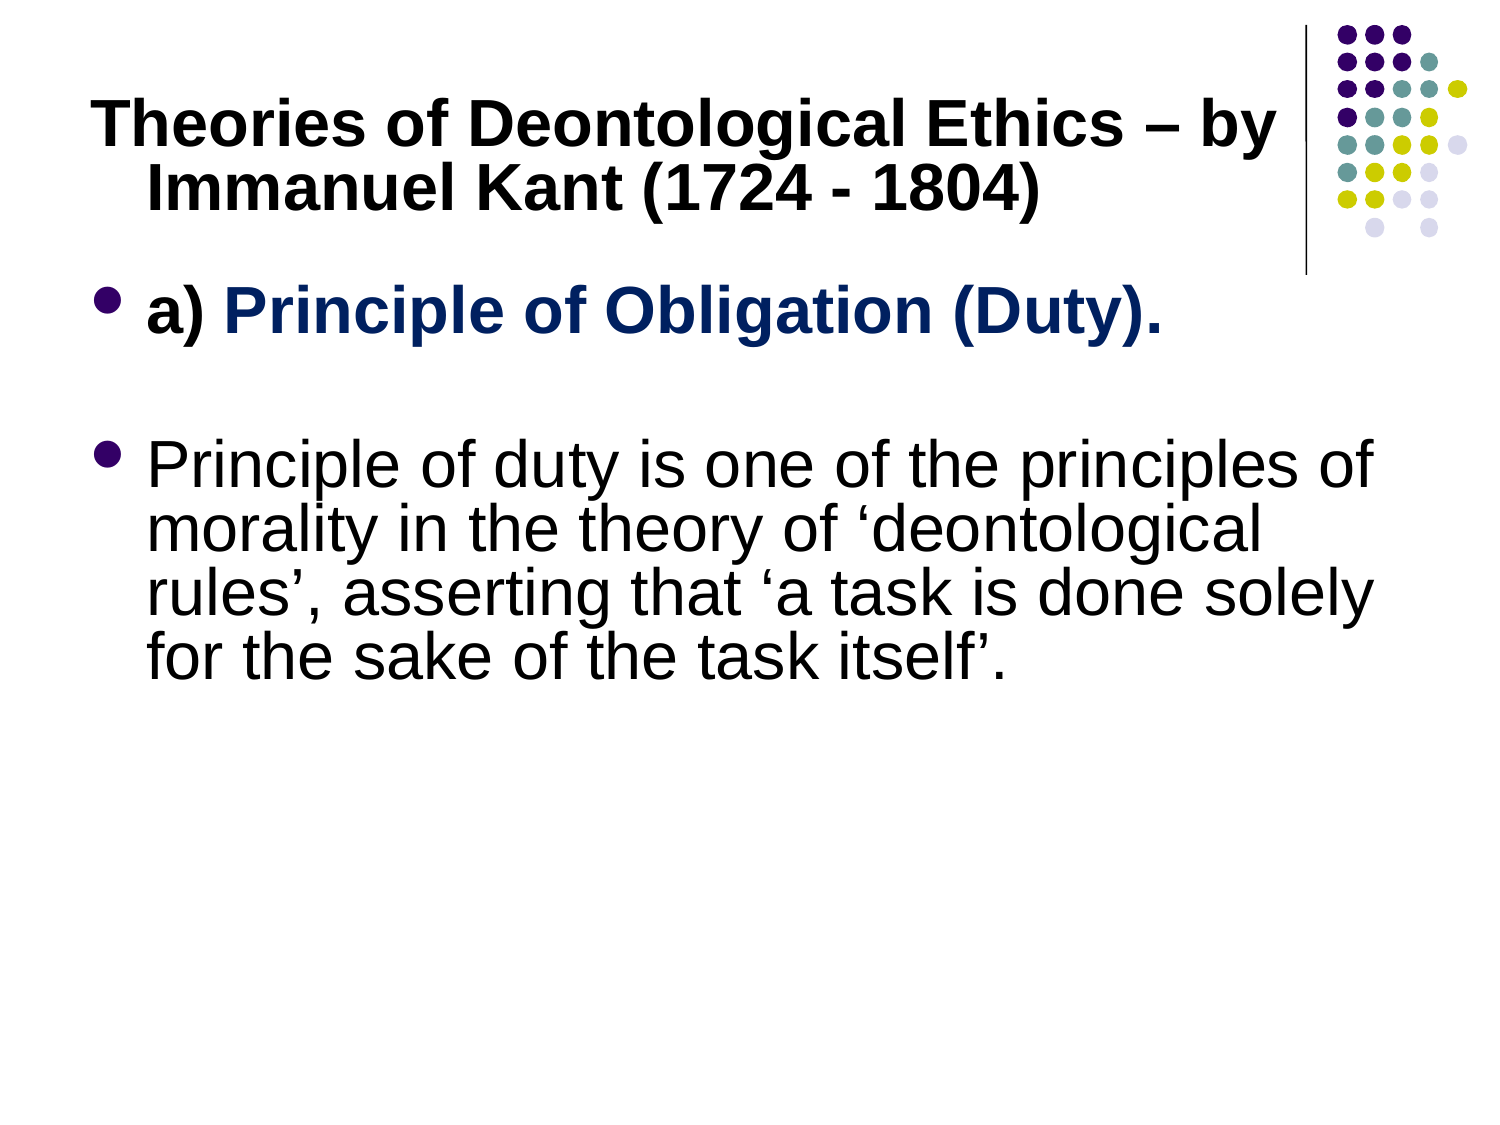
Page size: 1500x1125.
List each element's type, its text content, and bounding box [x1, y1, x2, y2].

list Theories of Deontological Ethics – by Immanuel Kant (1724 - 1804) a) Principle of Obligation (Duty). Principle of duty is one of the principles of morality in the theory of ‘deontological rules’, asserting that ‘a task is done solely for the sake of the task itself’. [75, 87, 1425, 1005]
